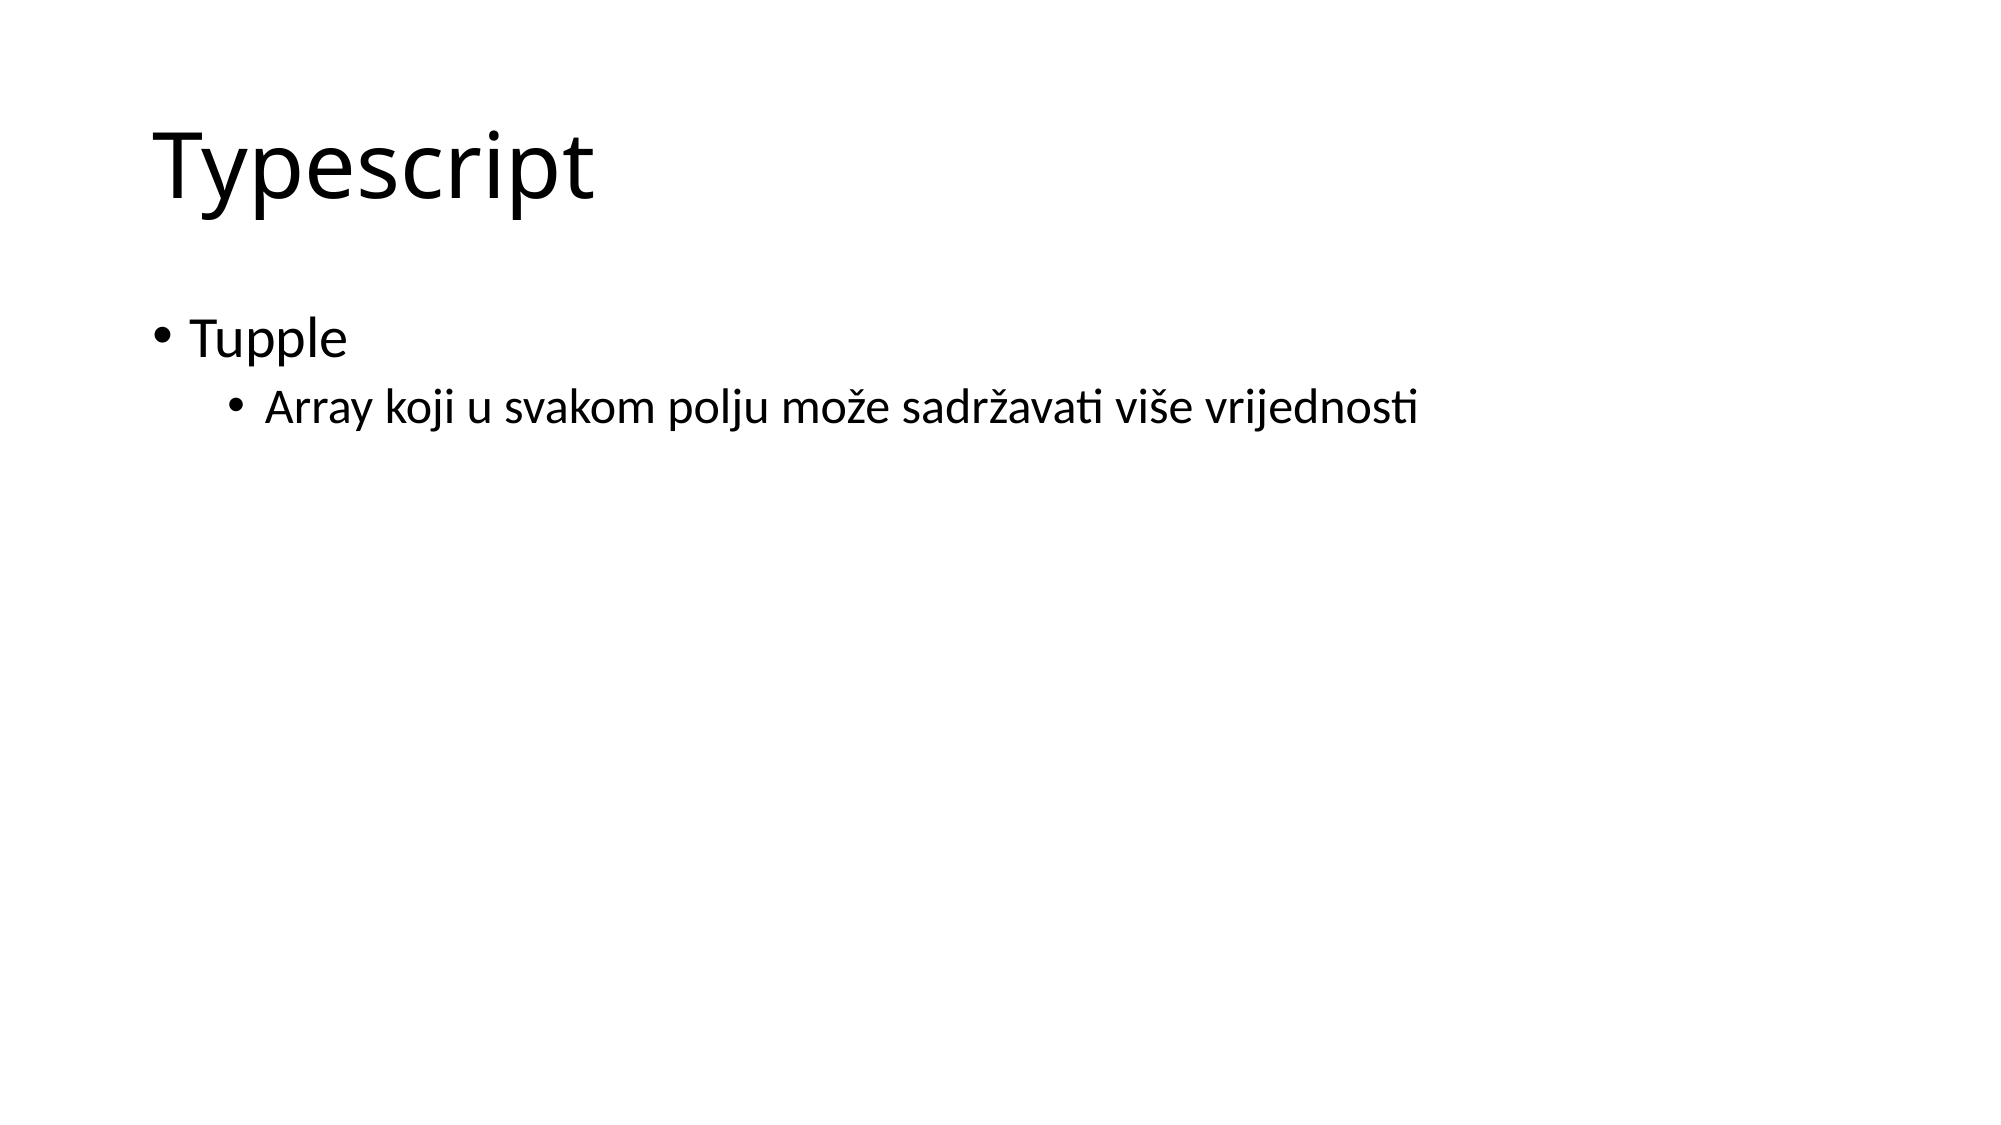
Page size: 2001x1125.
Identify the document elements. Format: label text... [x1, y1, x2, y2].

title Typescript [137, 59, 1863, 278]
list Tupple Array koji u svakom polju može sadržavati više vrijednosti [137, 299, 1863, 1014]
